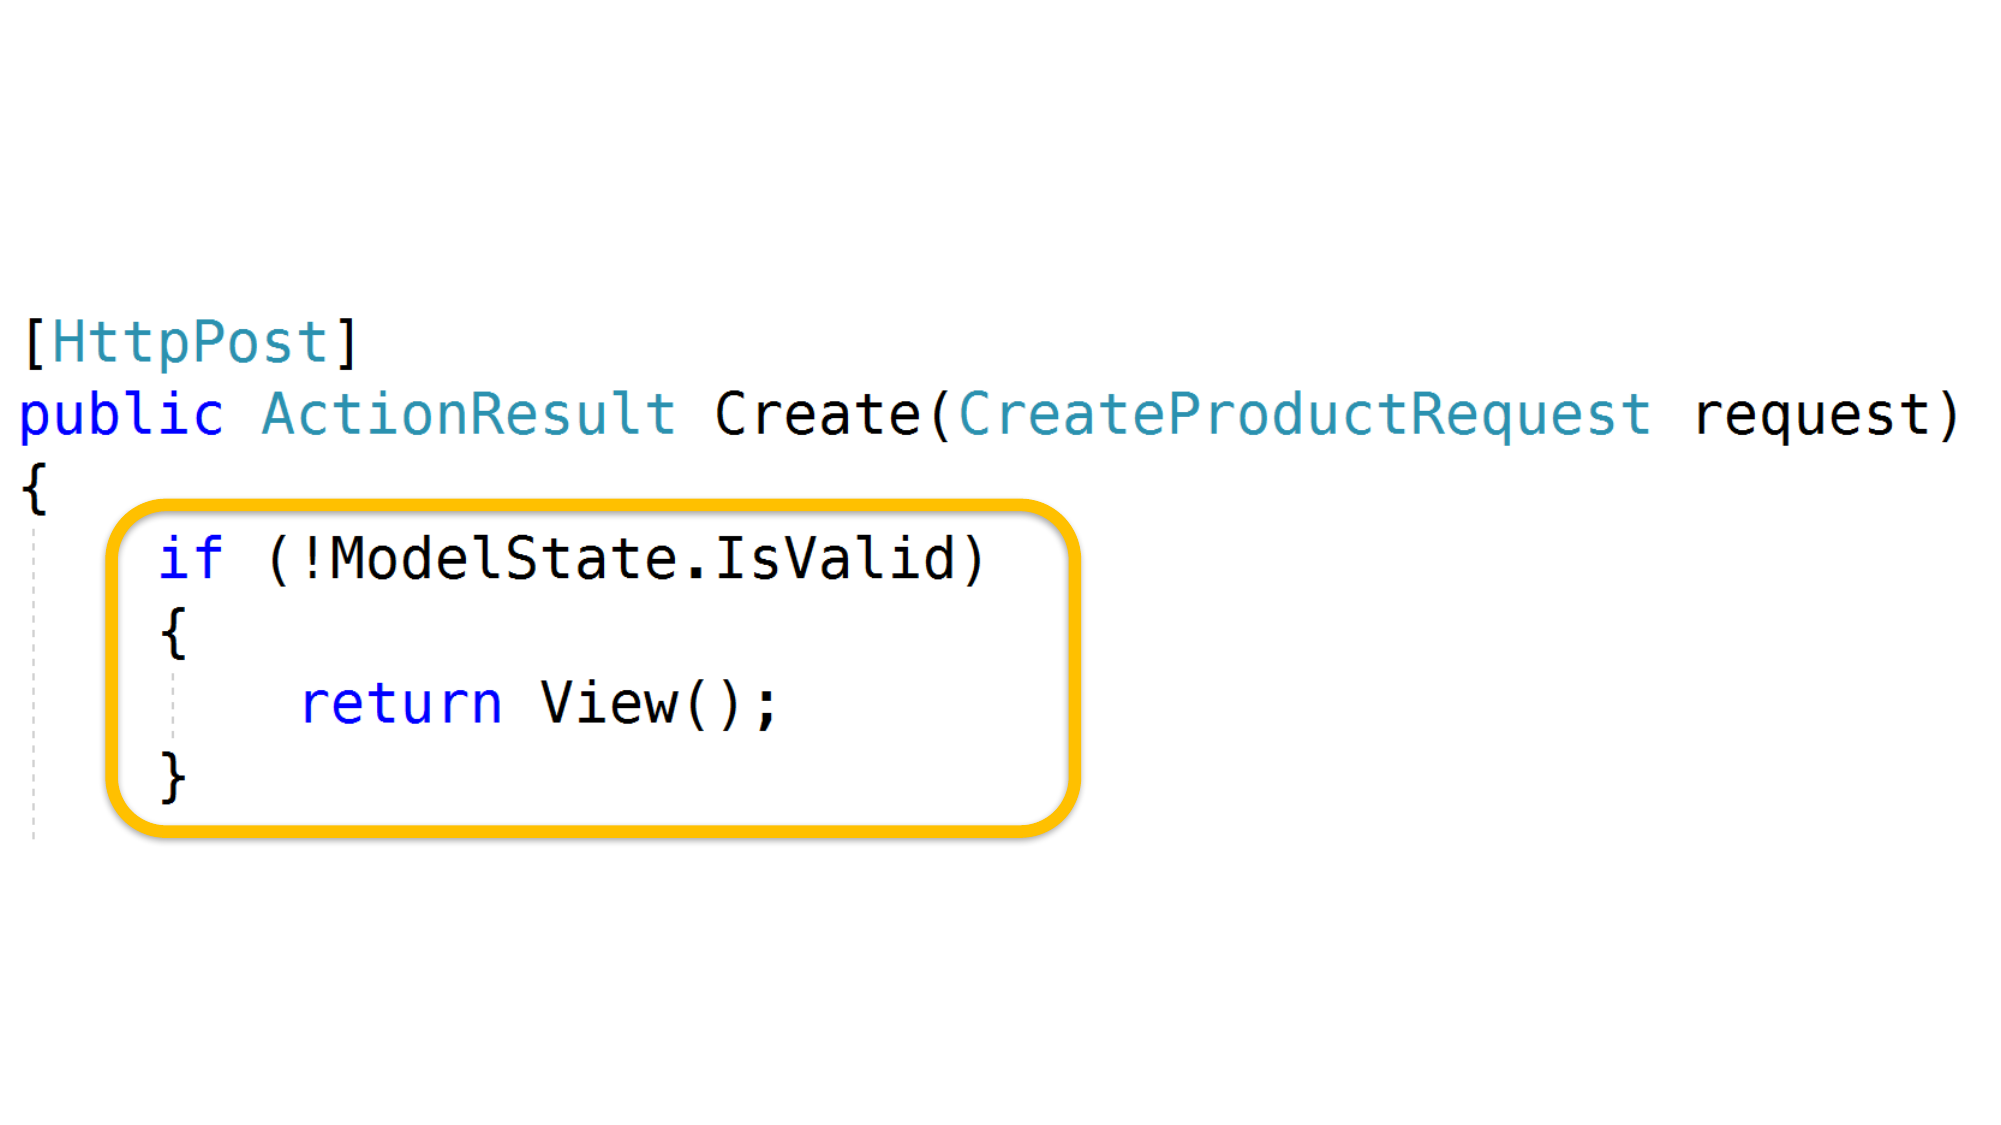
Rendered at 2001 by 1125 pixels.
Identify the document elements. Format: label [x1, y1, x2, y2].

picture [0, 281, 2000, 844]
